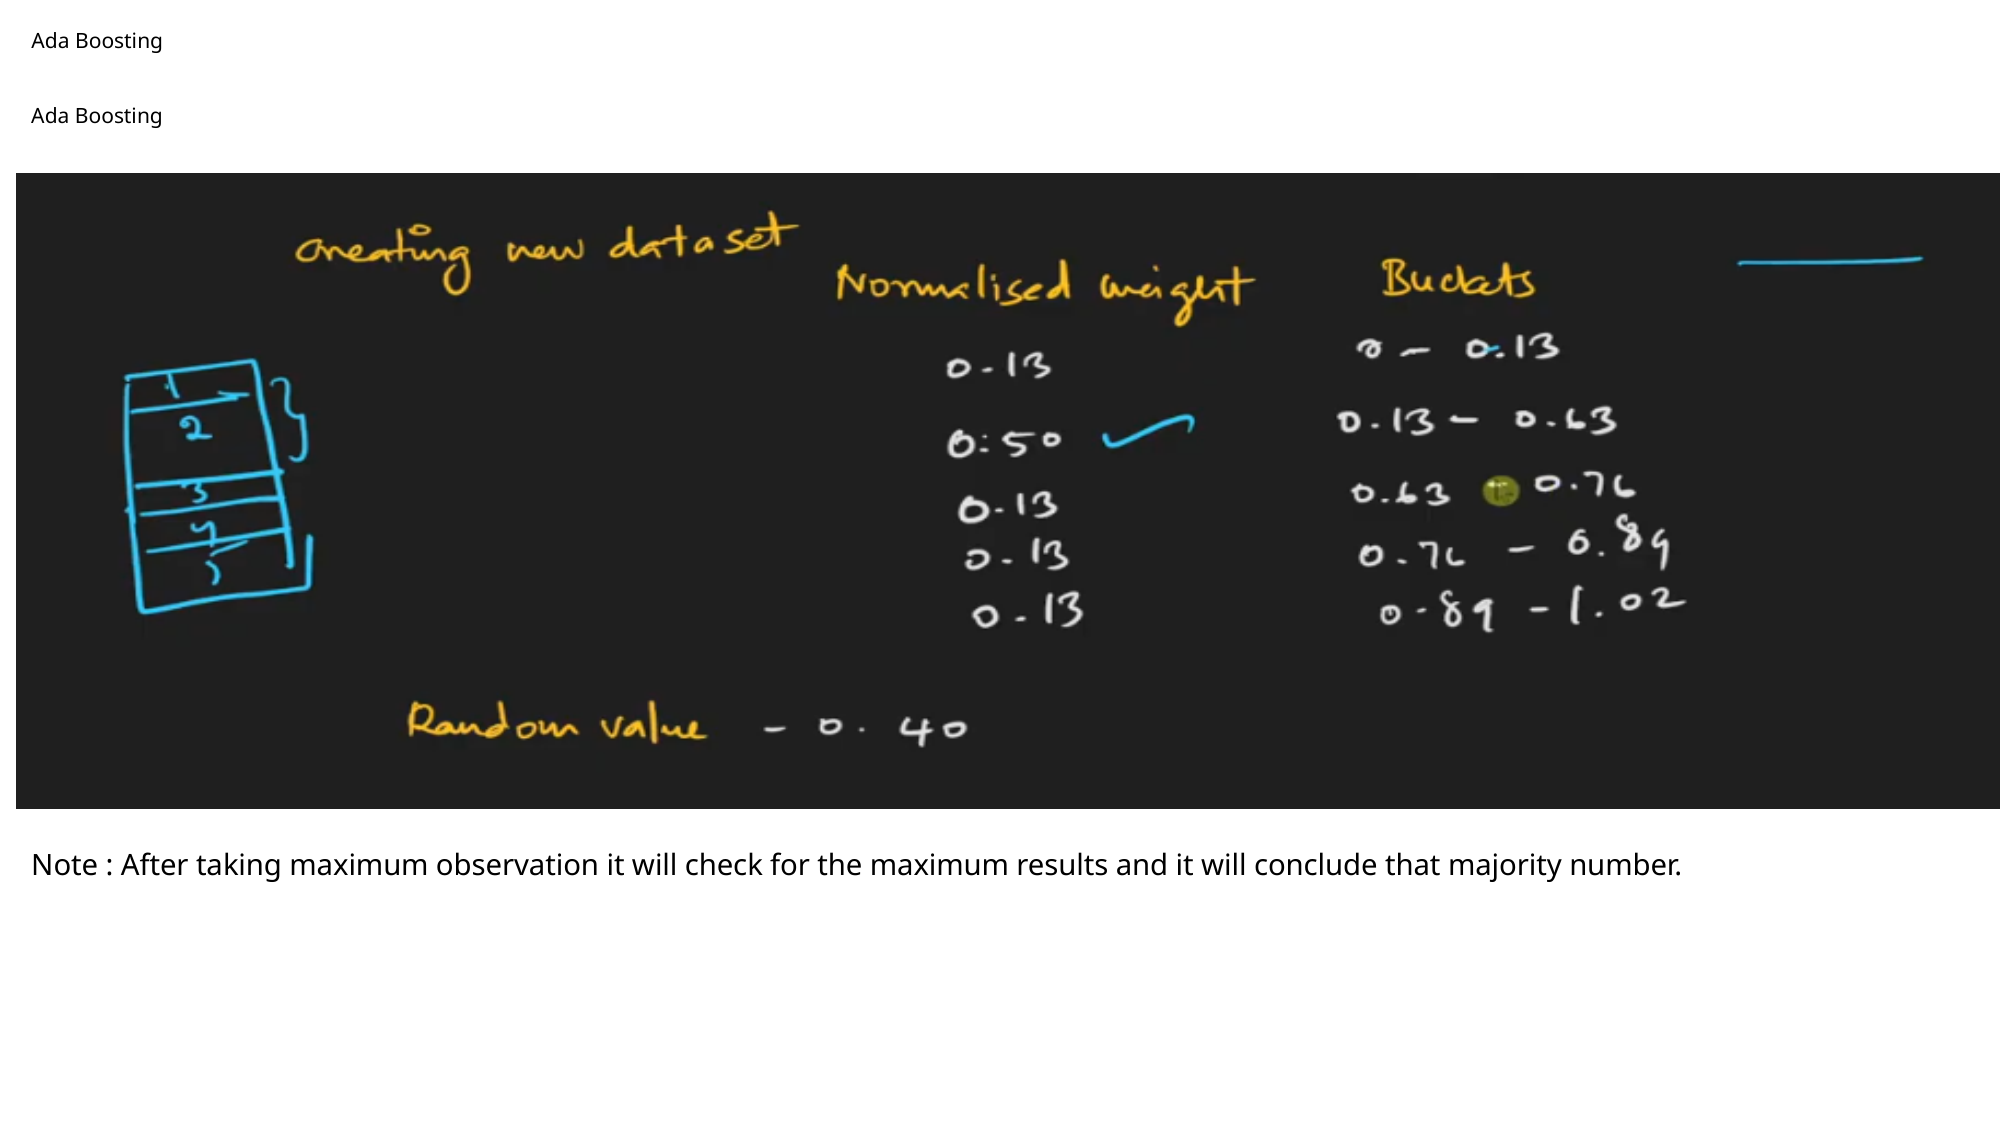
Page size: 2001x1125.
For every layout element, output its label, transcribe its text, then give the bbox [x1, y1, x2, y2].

picture [16, 173, 2000, 809]
text_box Ada Boosting [16, 97, 1742, 137]
text_box Note : After taking maximum observation it will check for the maximum results and it will conclude that majority number. [16, 826, 1742, 905]
title Ada Boosting [16, 22, 1742, 61]
